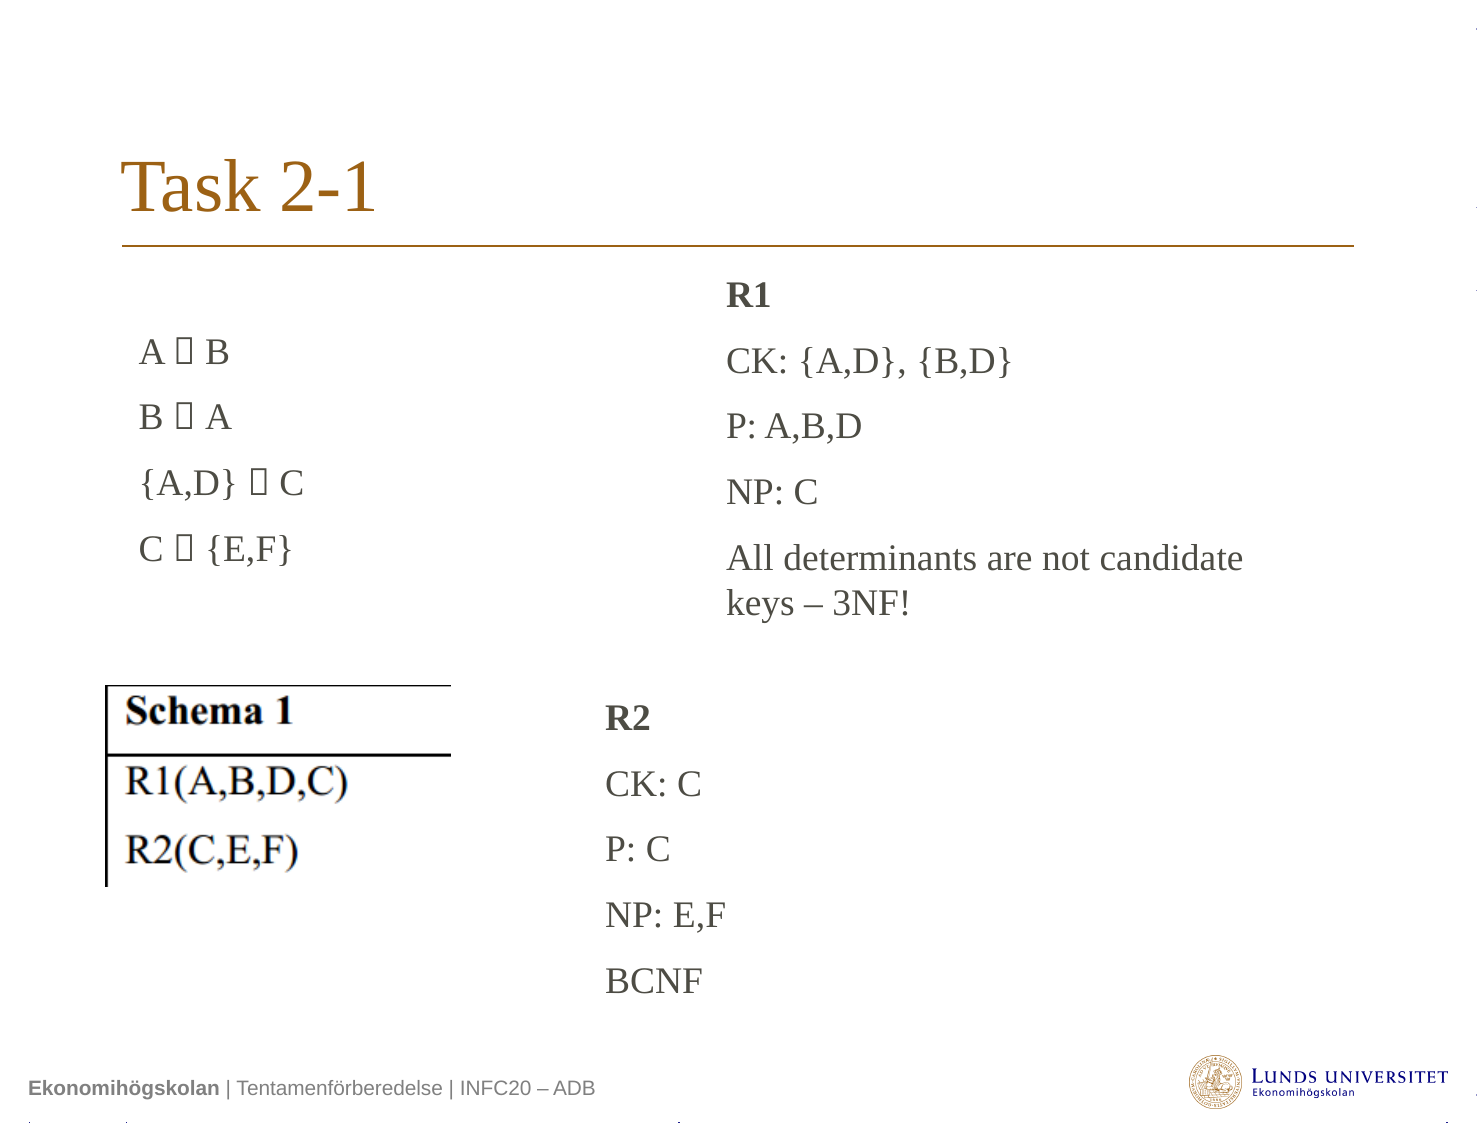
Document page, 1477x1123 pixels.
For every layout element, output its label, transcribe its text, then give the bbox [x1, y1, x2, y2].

text_box R2 CK: C P: C NP: E,F BCNF [590, 685, 1162, 933]
picture [1189, 1055, 1448, 1109]
list A  B B  A {A,D}  C C  {E,F} [123, 318, 394, 617]
text_box R1 CK: {A,D}, {B,D} P: A,B,D NP: C All determinants are not candidate keys – 3NF! [711, 262, 1282, 560]
title Task 2-1 [105, 46, 1354, 234]
picture [105, 685, 452, 888]
